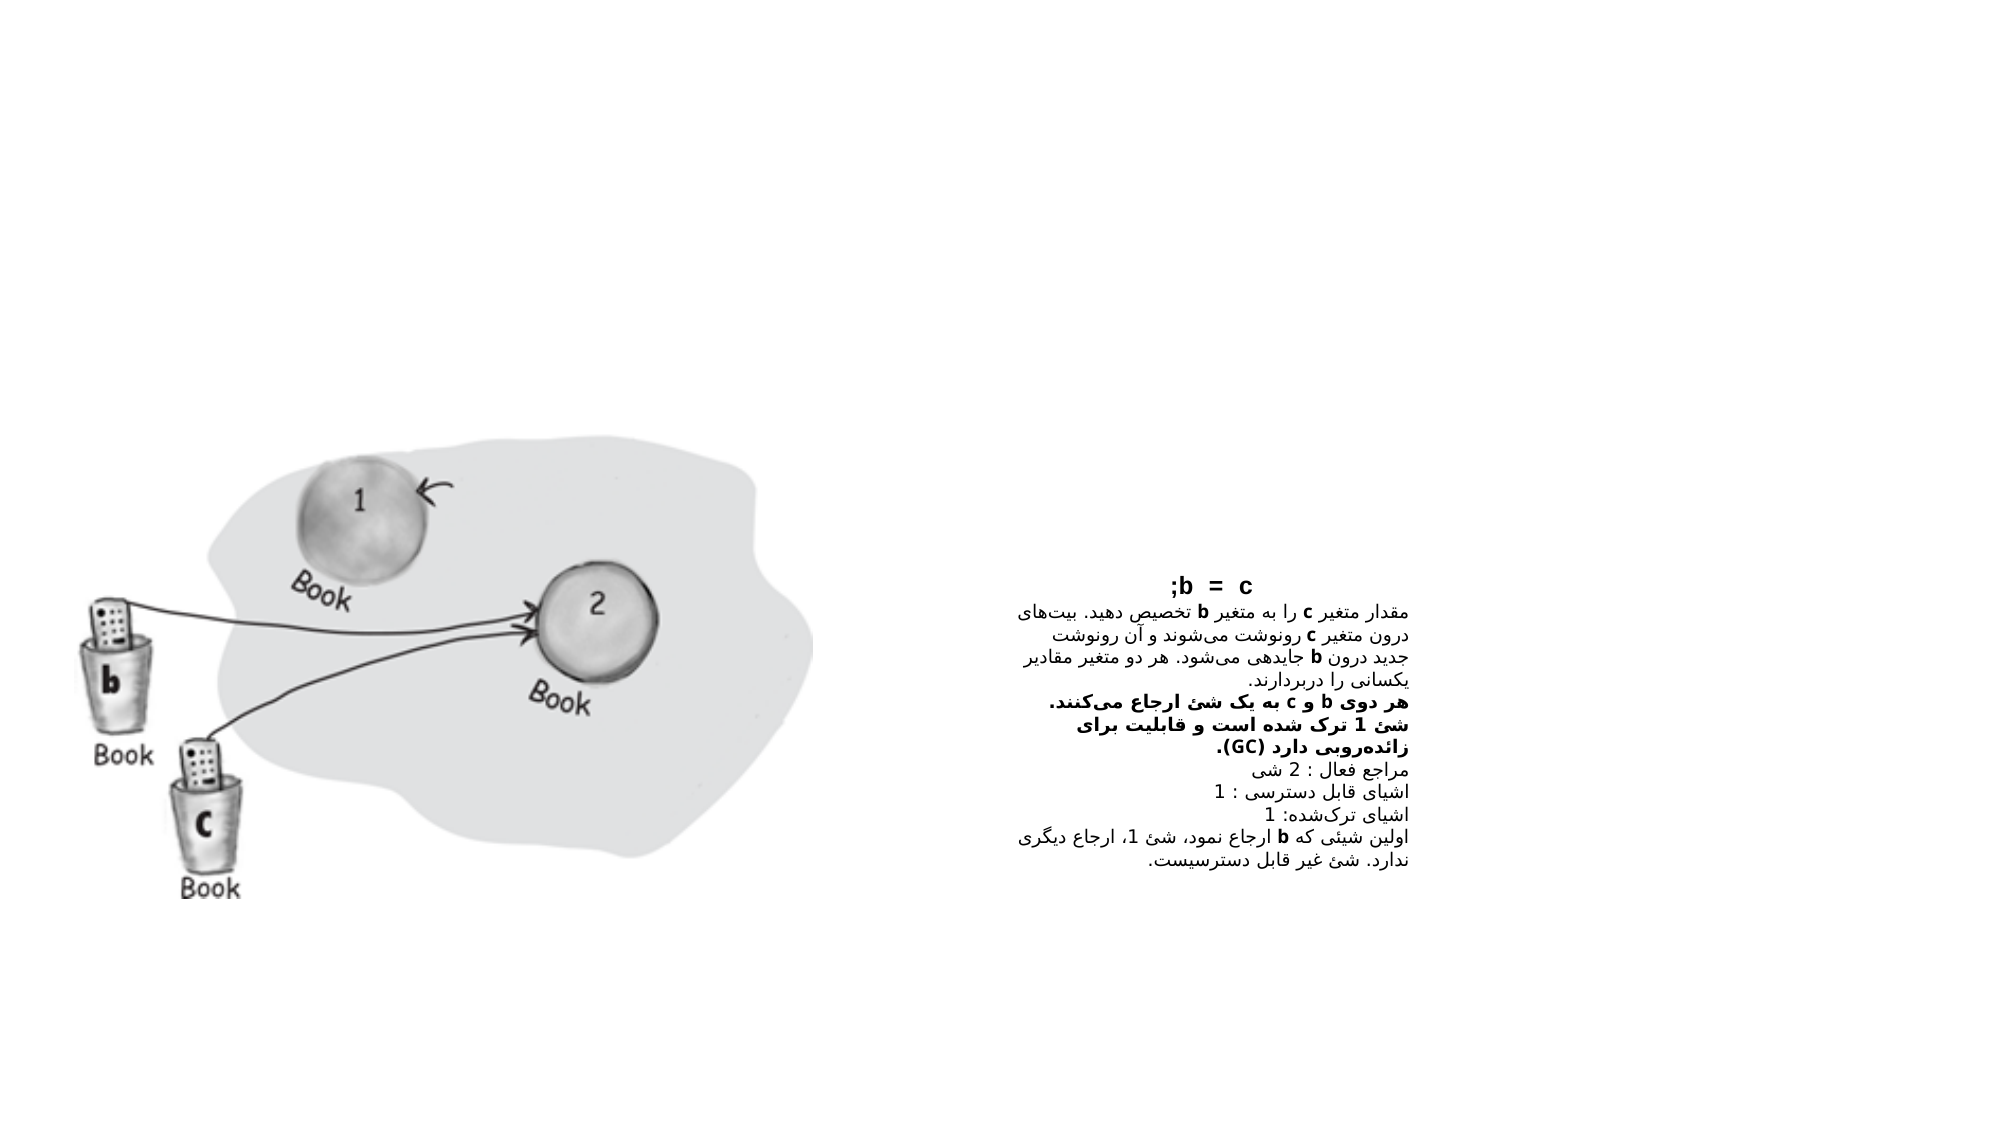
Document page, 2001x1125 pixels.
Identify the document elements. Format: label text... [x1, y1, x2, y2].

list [74, 431, 813, 899]
text_box b = c; مقدار متغیر c را به متغیر b تخصیص دهید. بیت‌های درون متغیر c رونوشت می‌شوند و آن رونوشت جدید درون b جایدهی می‌شود. هر دو متغیر مقادیر یکسانی را دربردارند. هر دوی b و c به یک شئ ارجاع می‌کنند. شئ 1 ترک شده است و قابلیت برای زائده‌روبی دارد (GC). مراجع فعال : 2 شی اشیای قابل دسترسی : 1 اشیای ترک‌شده: 1 اولین شیئی که b ارجاع نمود، شئ 1، ارجاع دیگری ندارد. شئ غیر قابل دسترسیست. [999, 562, 1425, 889]
